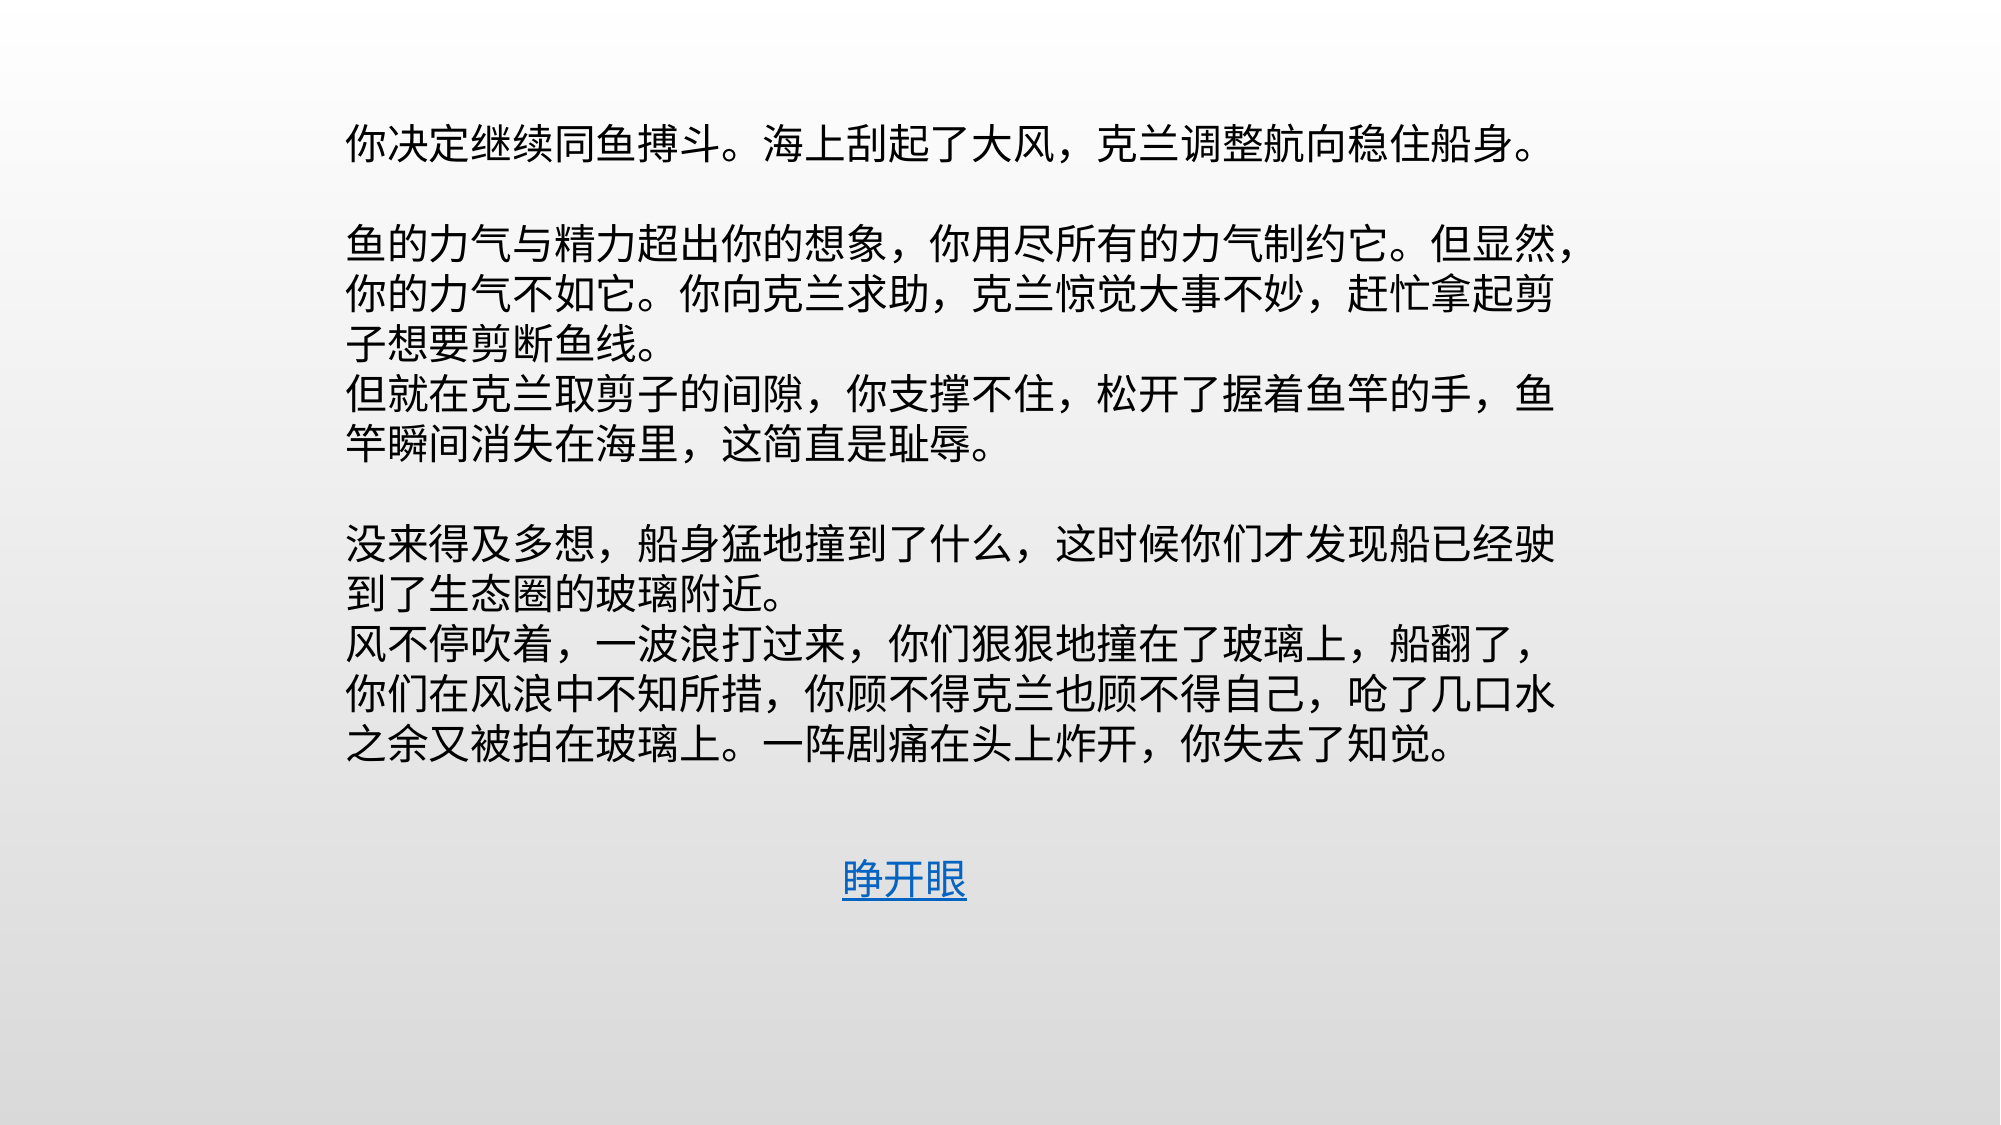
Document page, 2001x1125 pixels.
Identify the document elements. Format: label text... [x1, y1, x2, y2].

text_box 你决定继续同鱼搏斗。海上刮起了大风，克兰调整航向稳住船身。 鱼的力气与精力超出你的想象，你用尽所有的力气制约它。但显然，你的力气不如它。你向克兰求助，克兰惊觉大事不妙，赶忙拿起剪子想要剪断鱼线。 但就在克兰取剪子的间隙，你支撑不住，松开了握着鱼竿的手，鱼竿瞬间消失在海里，这简直是耻辱。 没来得及多想，船身猛地撞到了什么，这时候你们才发现船已经驶到了生态圈的玻璃附近。 风不停吹着，一波浪打过来，你们狠狠地撞在了玻璃上，船翻了，你们在风浪中不知所措，你顾不得克兰也顾不得自己，呛了几口水之余又被拍在玻璃上。一阵剧痛在头上炸开，你失去了知觉。 [330, 110, 1607, 776]
text_box 睁开眼 [574, 845, 1236, 921]
